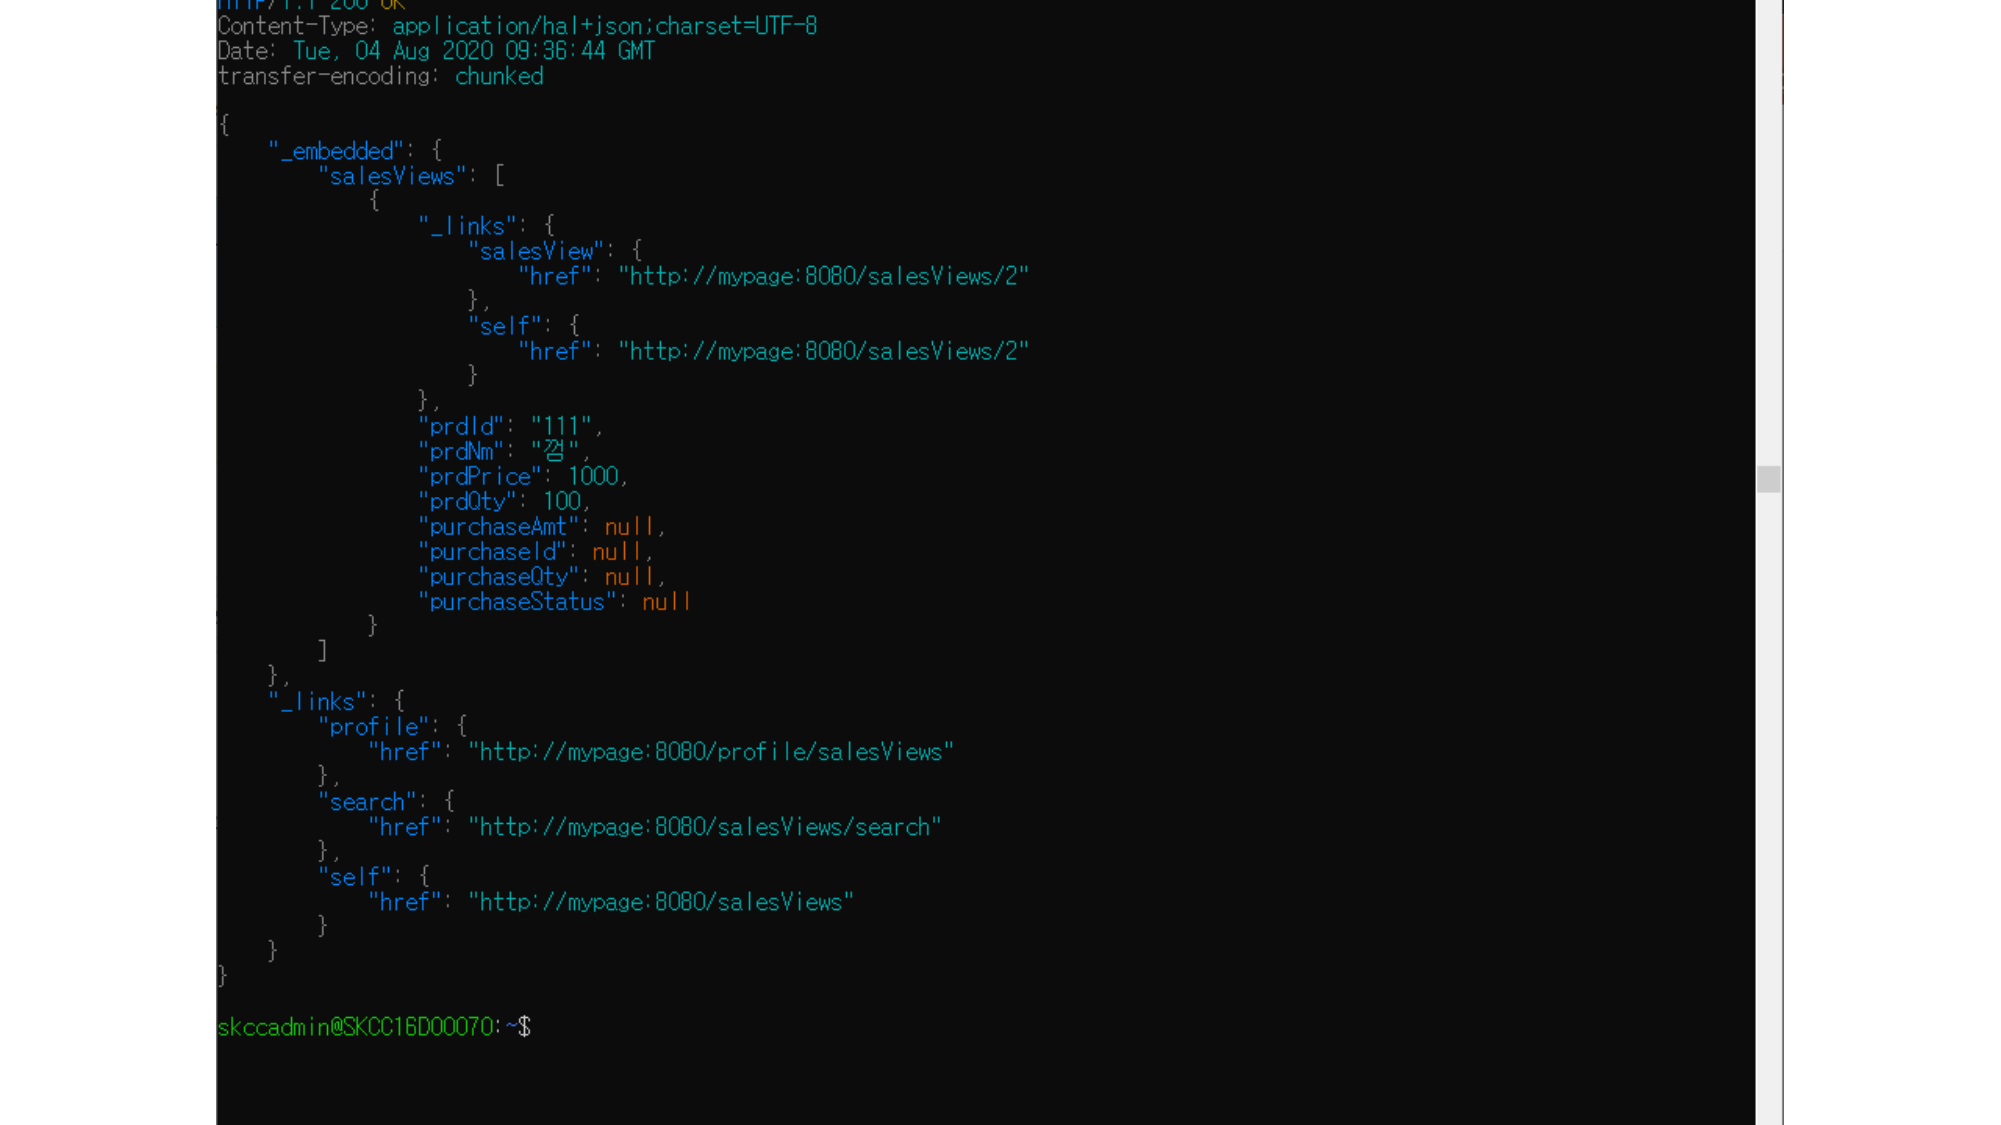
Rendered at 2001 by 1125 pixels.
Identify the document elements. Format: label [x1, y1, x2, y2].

picture [216, 0, 1784, 1125]
